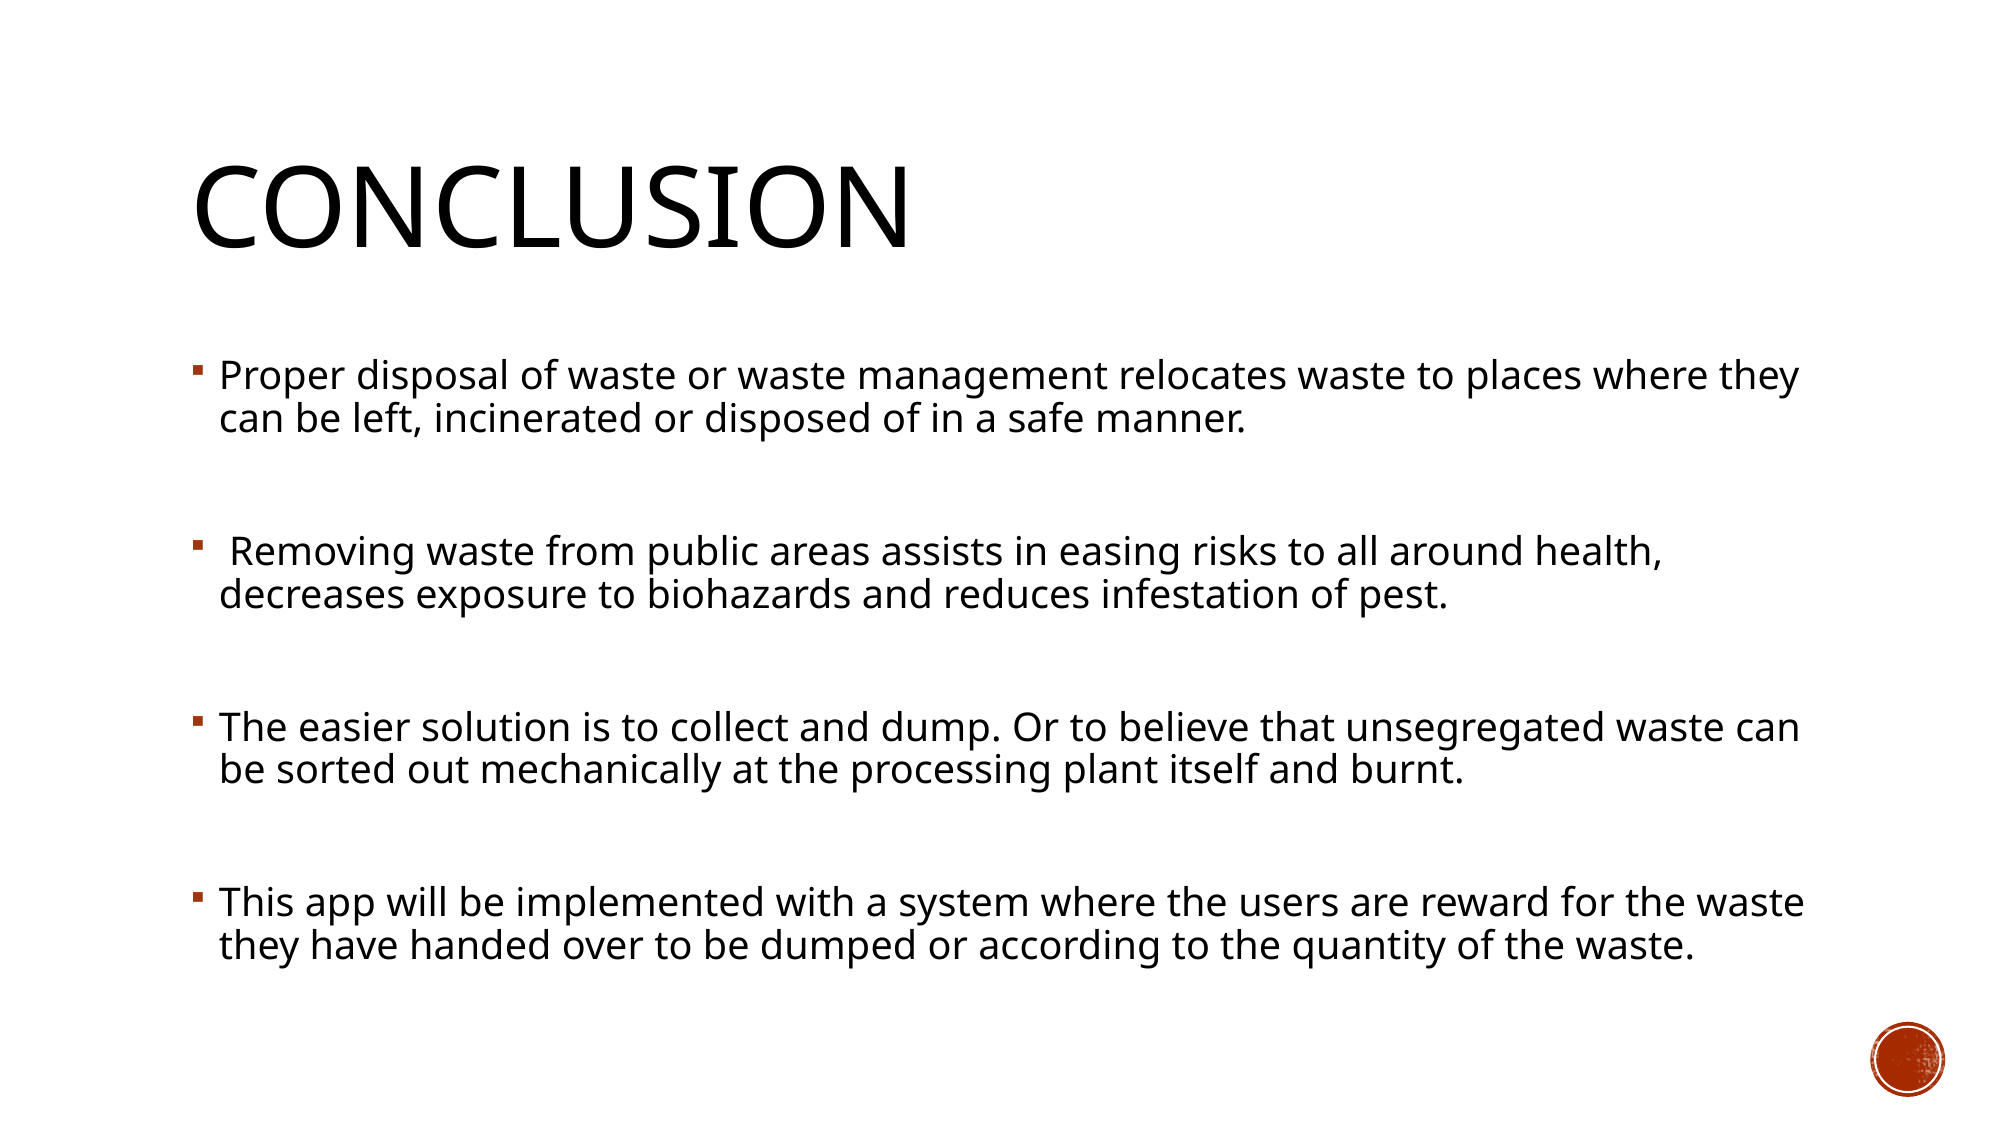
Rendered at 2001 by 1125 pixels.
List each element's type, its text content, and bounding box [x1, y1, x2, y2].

title conclusion [175, 79, 1826, 344]
list Proper disposal of waste or waste management relocates waste to places where they can be left, incinerated or disposed of in a safe manner. Removing waste from public areas assists in easing risks to all around health, decreases exposure to biohazards and reduces infestation of pest. The easier solution is to collect and dump. Or to believe that unsegregated waste can be sorted out mechanically at the processing plant itself and burnt. This app will be implemented with a system where the users are reward for the waste they have handed over to be dumped or according to the quantity of the waste. [175, 348, 1826, 1013]
